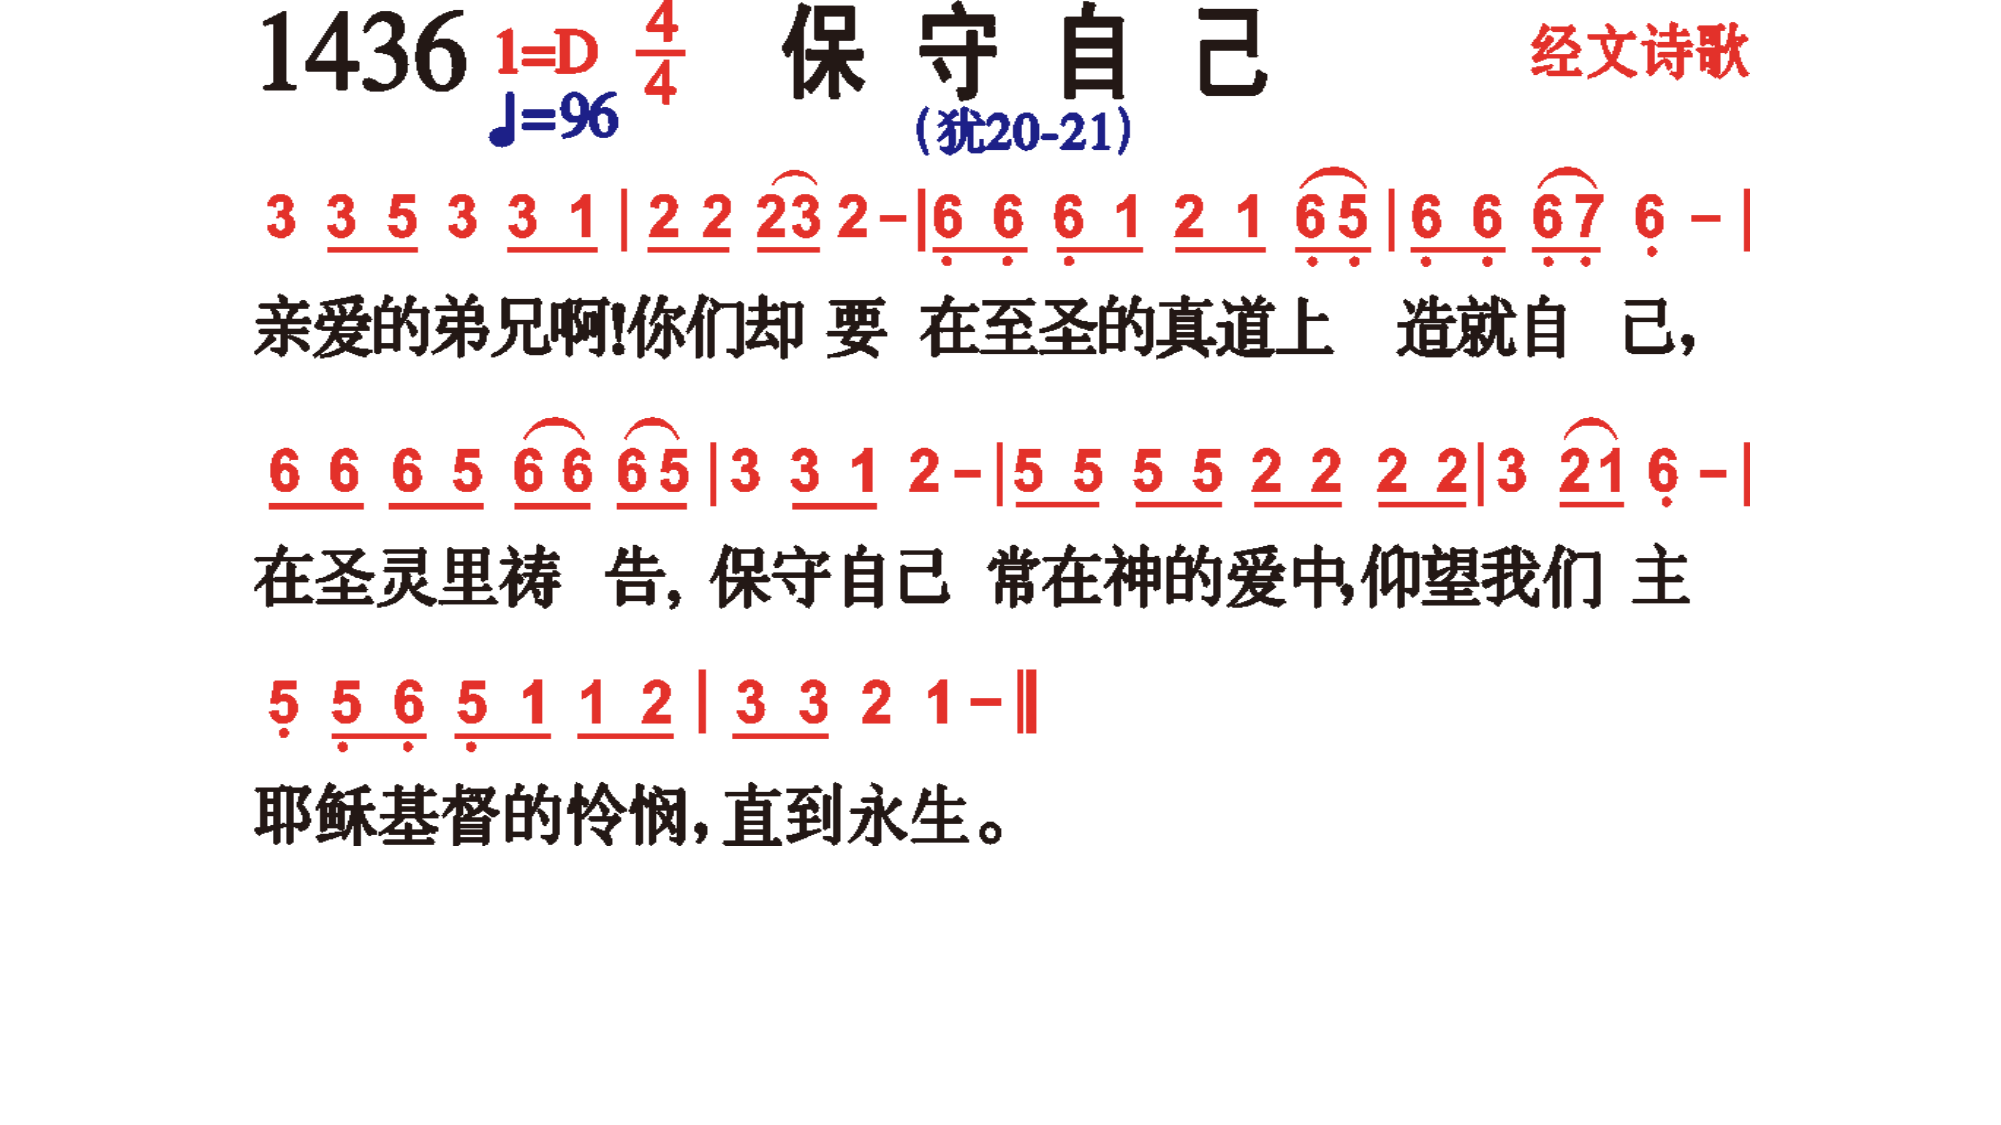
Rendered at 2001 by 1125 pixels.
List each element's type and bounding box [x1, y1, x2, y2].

picture [253, 0, 1750, 847]
